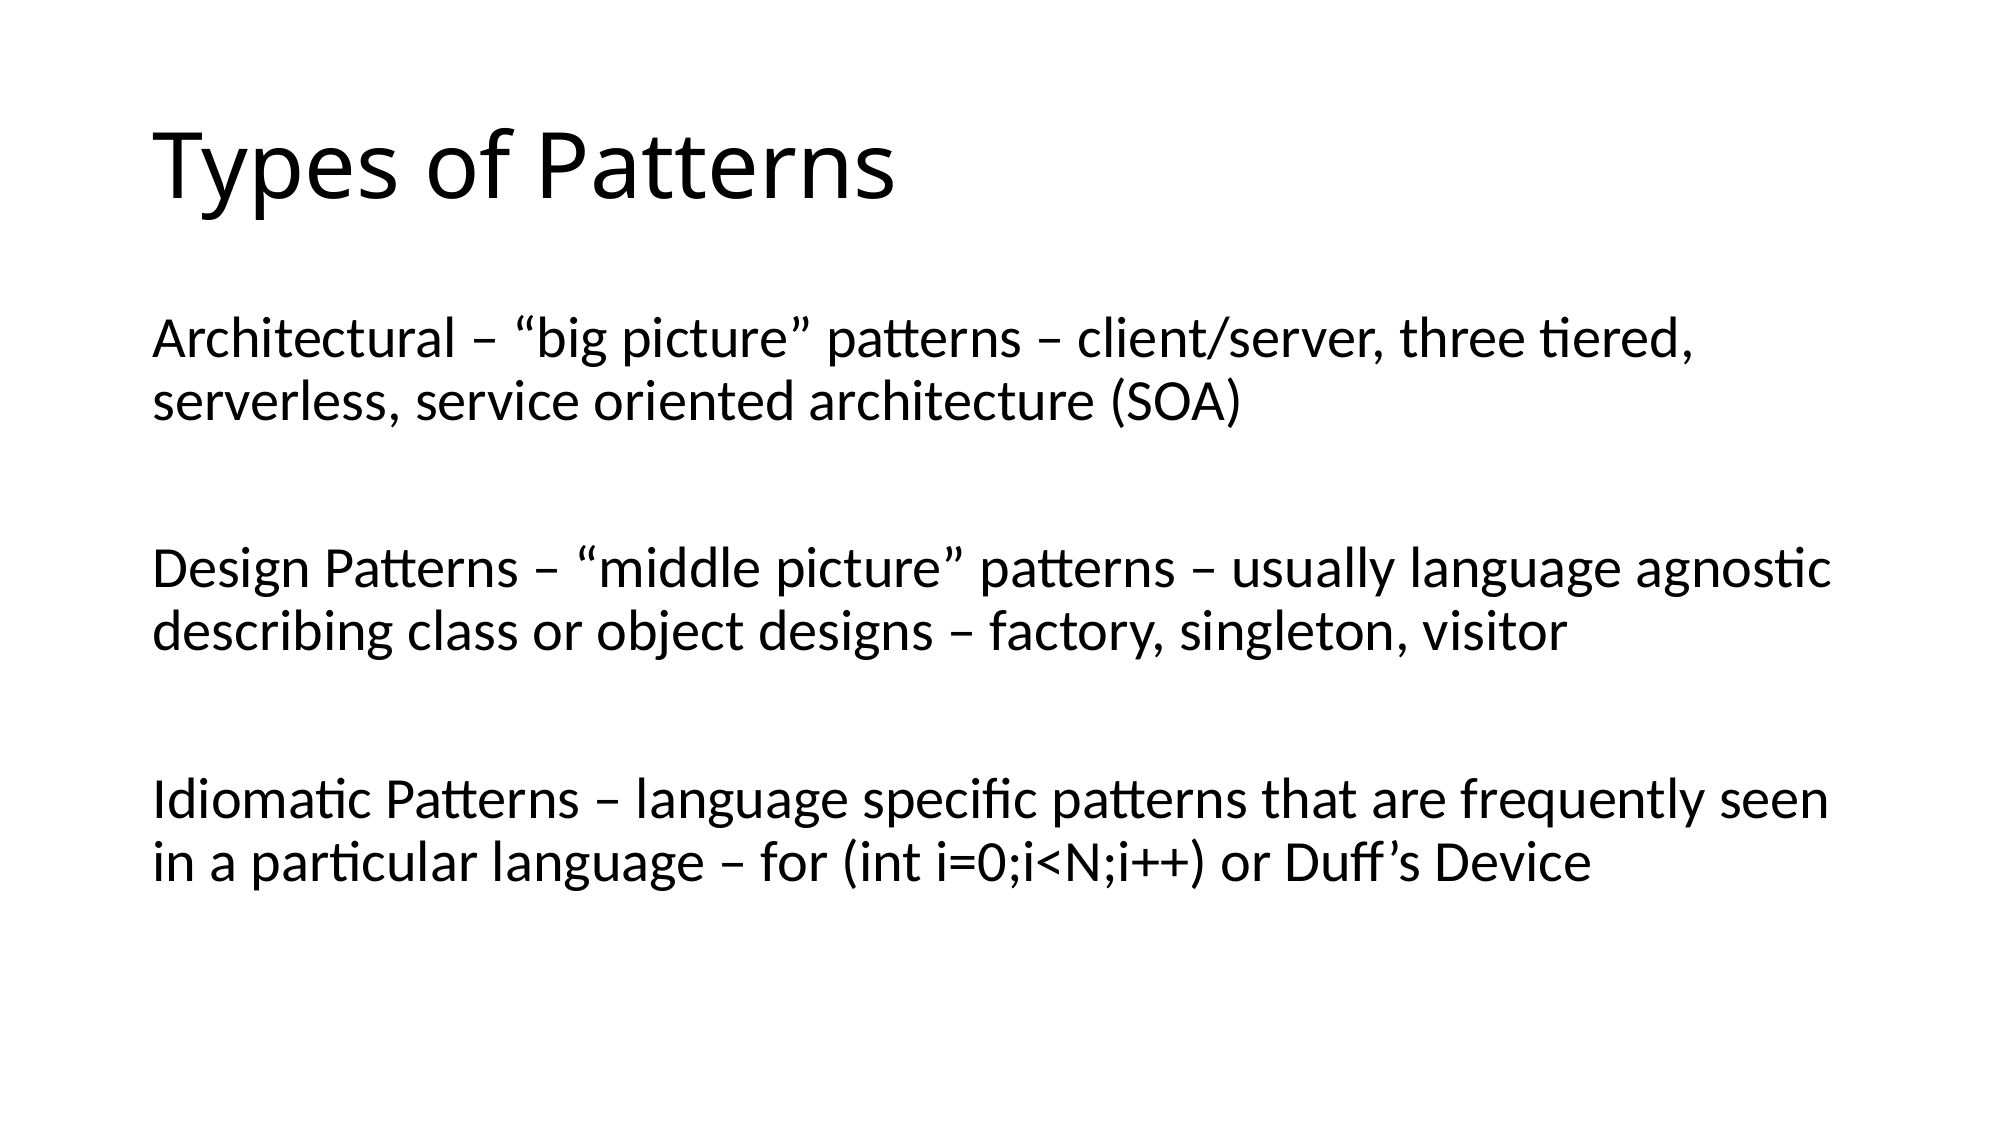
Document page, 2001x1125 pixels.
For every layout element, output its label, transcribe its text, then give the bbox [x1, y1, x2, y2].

title Types of Patterns [137, 59, 1863, 278]
list Architectural – “big picture” patterns – client/server, three tiered, serverless, service oriented architecture (SOA) Design Patterns – “middle picture” patterns – usually language agnostic describing class or object designs – factory, singleton, visitor Idiomatic Patterns – language specific patterns that are frequently seen in a particular language – for (int i=0;i<N;i++) or Duff’s Device [137, 299, 1863, 1014]
